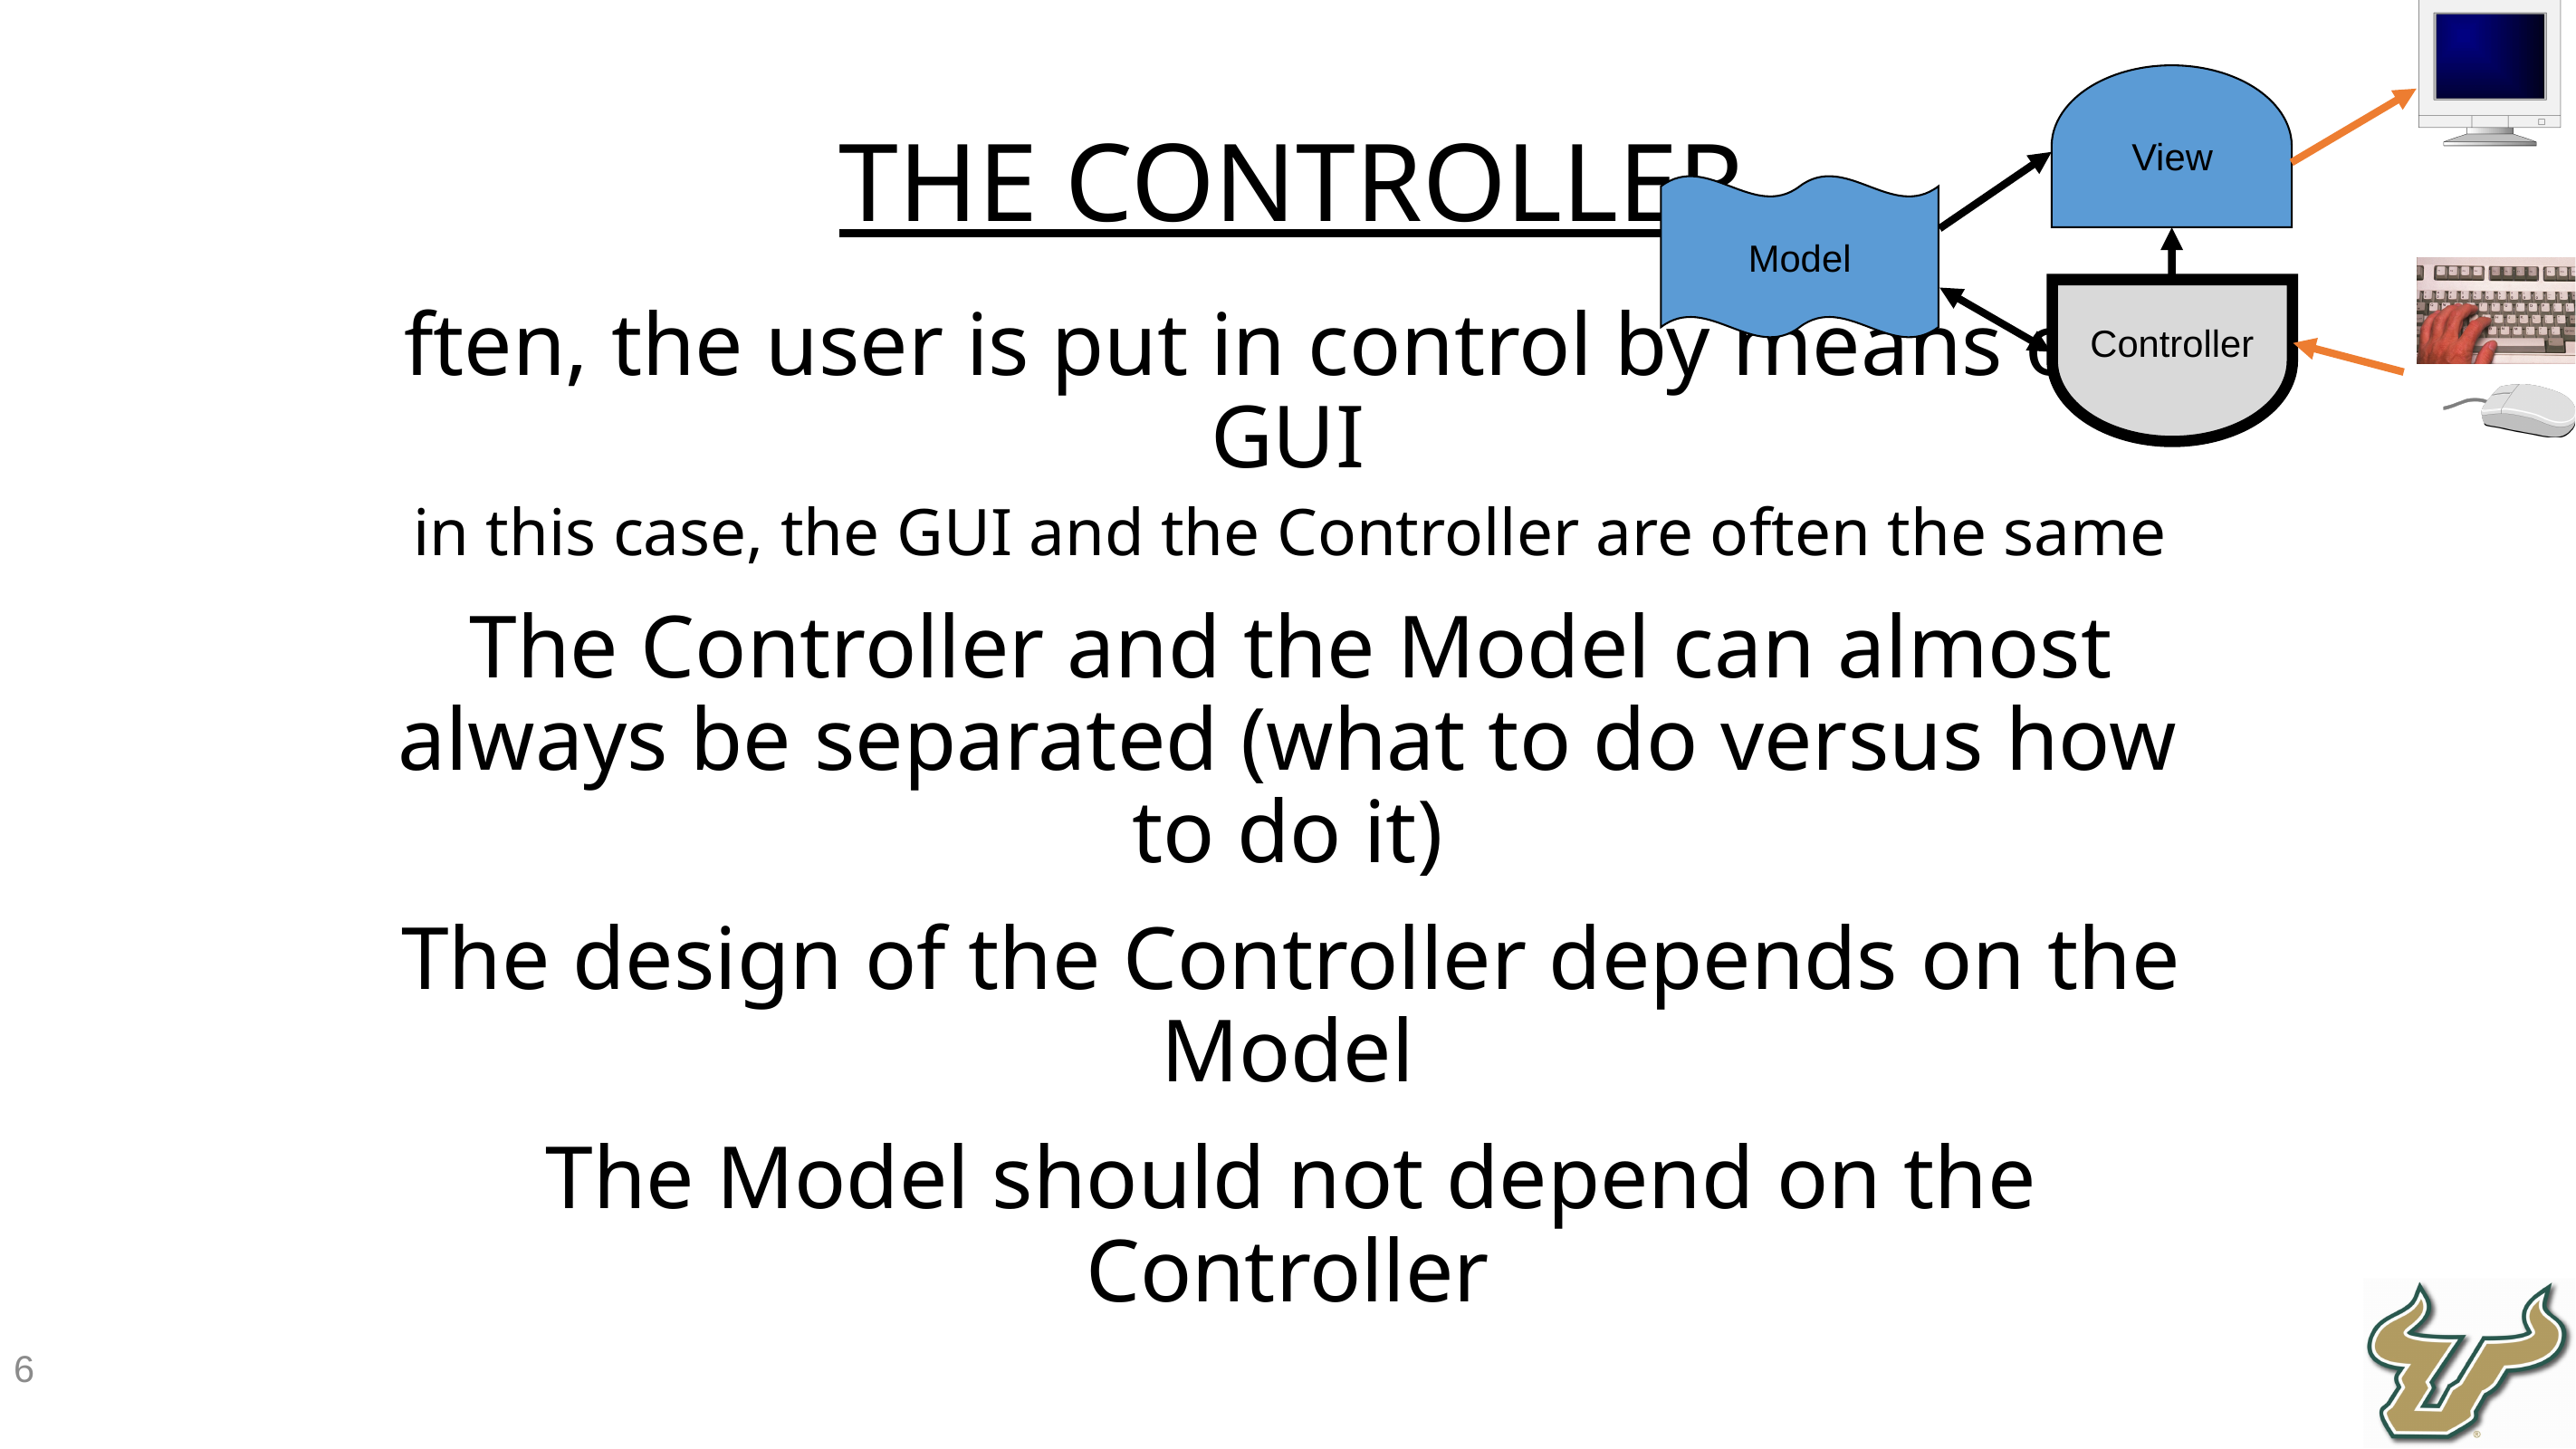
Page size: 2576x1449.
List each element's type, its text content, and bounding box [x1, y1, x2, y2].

list The Controller ften, the user is put in control by means of a GUI in this case, the GUI and the Controller are often the same The Controller and the Model can almost always be separated (what to do versus how to do it) The design of the Controller depends on the Model The Model should not depend on the Controller [337, 175, 2239, 1274]
picture [2363, 1278, 2576, 1448]
slide_number 6 [0, 1319, 451, 1416]
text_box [1661, 0, 2576, 442]
